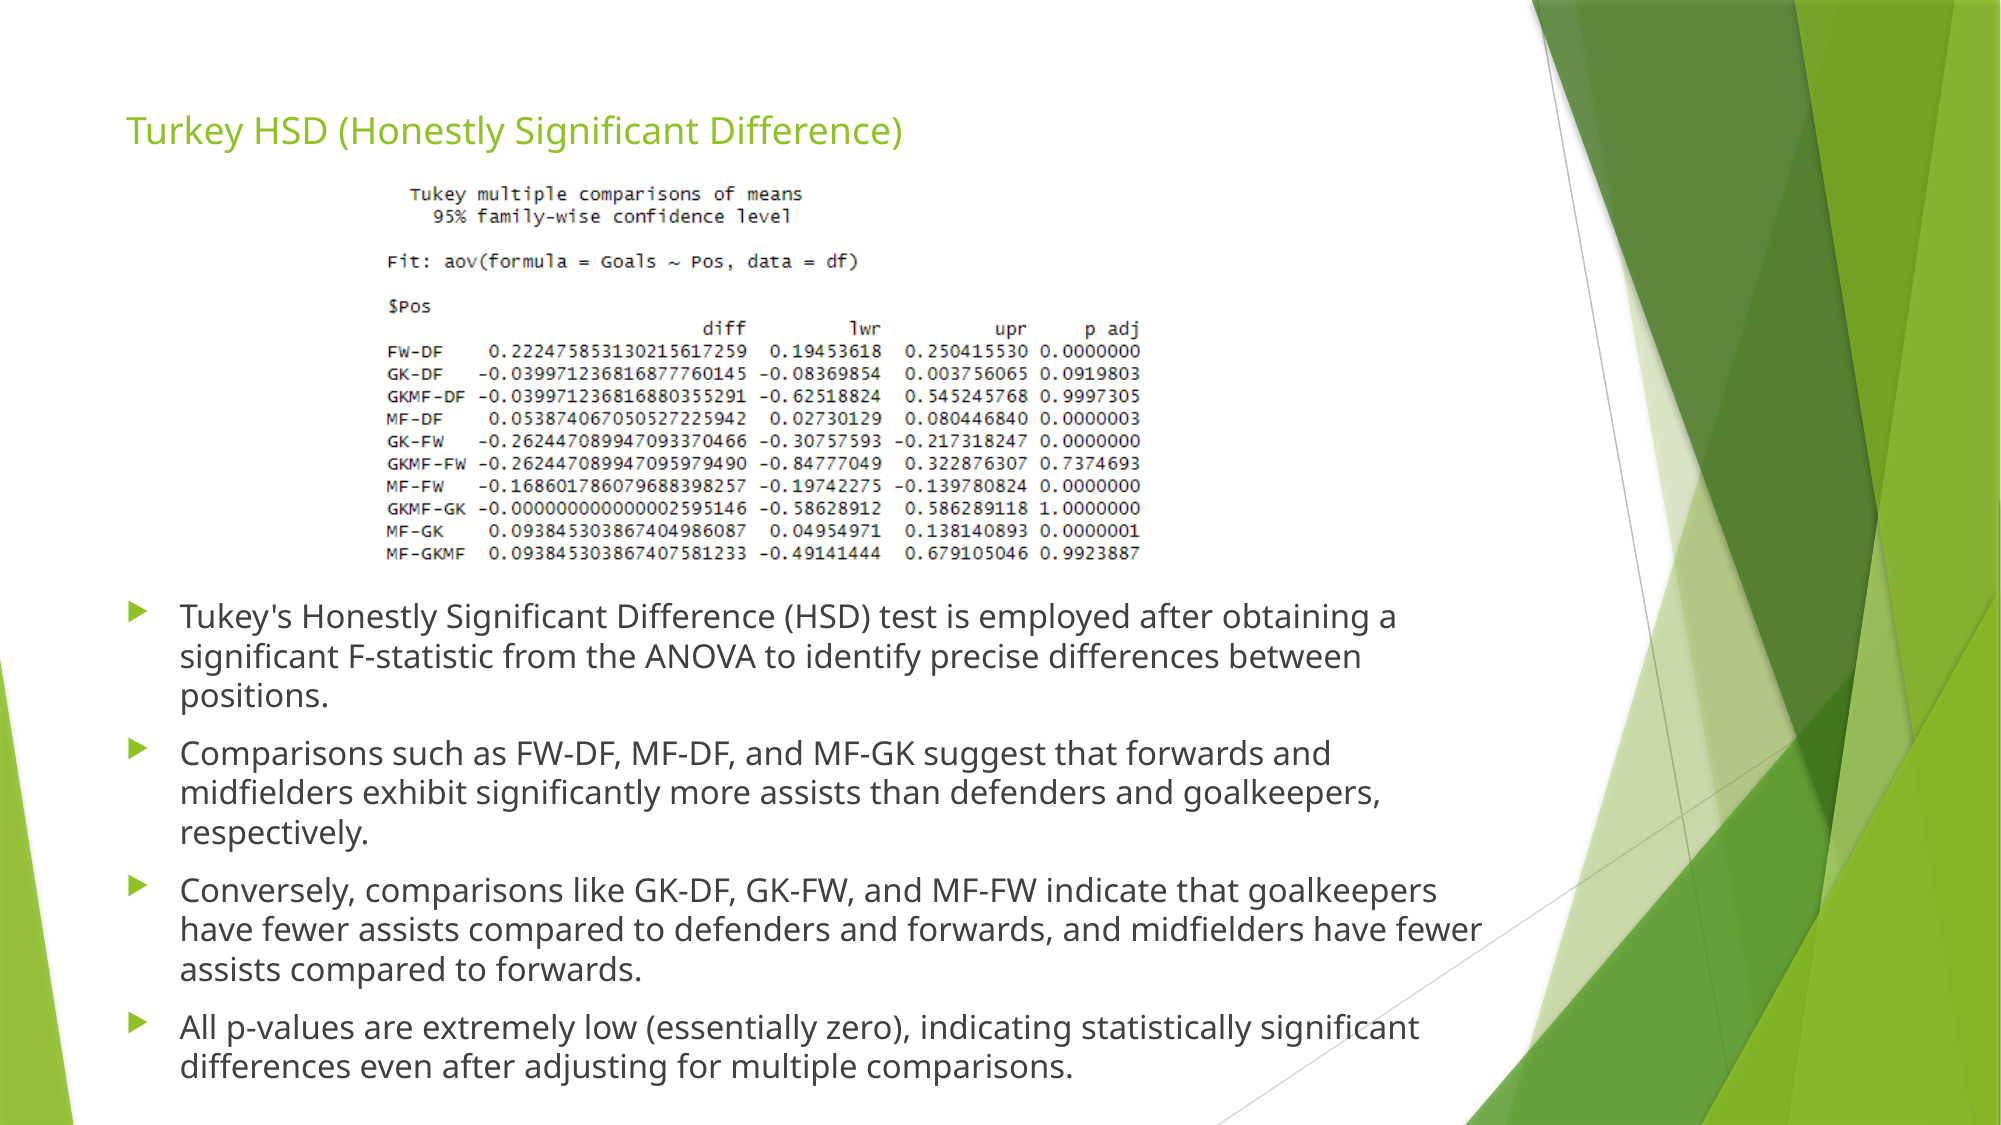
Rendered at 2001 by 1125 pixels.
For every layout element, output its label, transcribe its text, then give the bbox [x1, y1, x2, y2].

picture [375, 185, 1163, 576]
title Turkey HSD (Honestly Significant Difference) [111, 99, 1522, 317]
list Tukey's Honestly Significant Difference (HSD) test is employed after obtaining a significant F-statistic from the ANOVA to identify precise differences between positions. Comparisons such as FW-DF, MF-DF, and MF-GK suggest that forwards and midfielders exhibit significantly more assists than defenders and goalkeepers, respectively. Conversely, comparisons like GK-DF, GK-FW, and MF-FW indicate that goalkeepers have fewer assists compared to defenders and forwards, and midfielders have fewer assists compared to forwards. All p-values are extremely low (essentially zero), indicating statistically significant differences even after adjusting for multiple comparisons. [111, 588, 1522, 1098]
